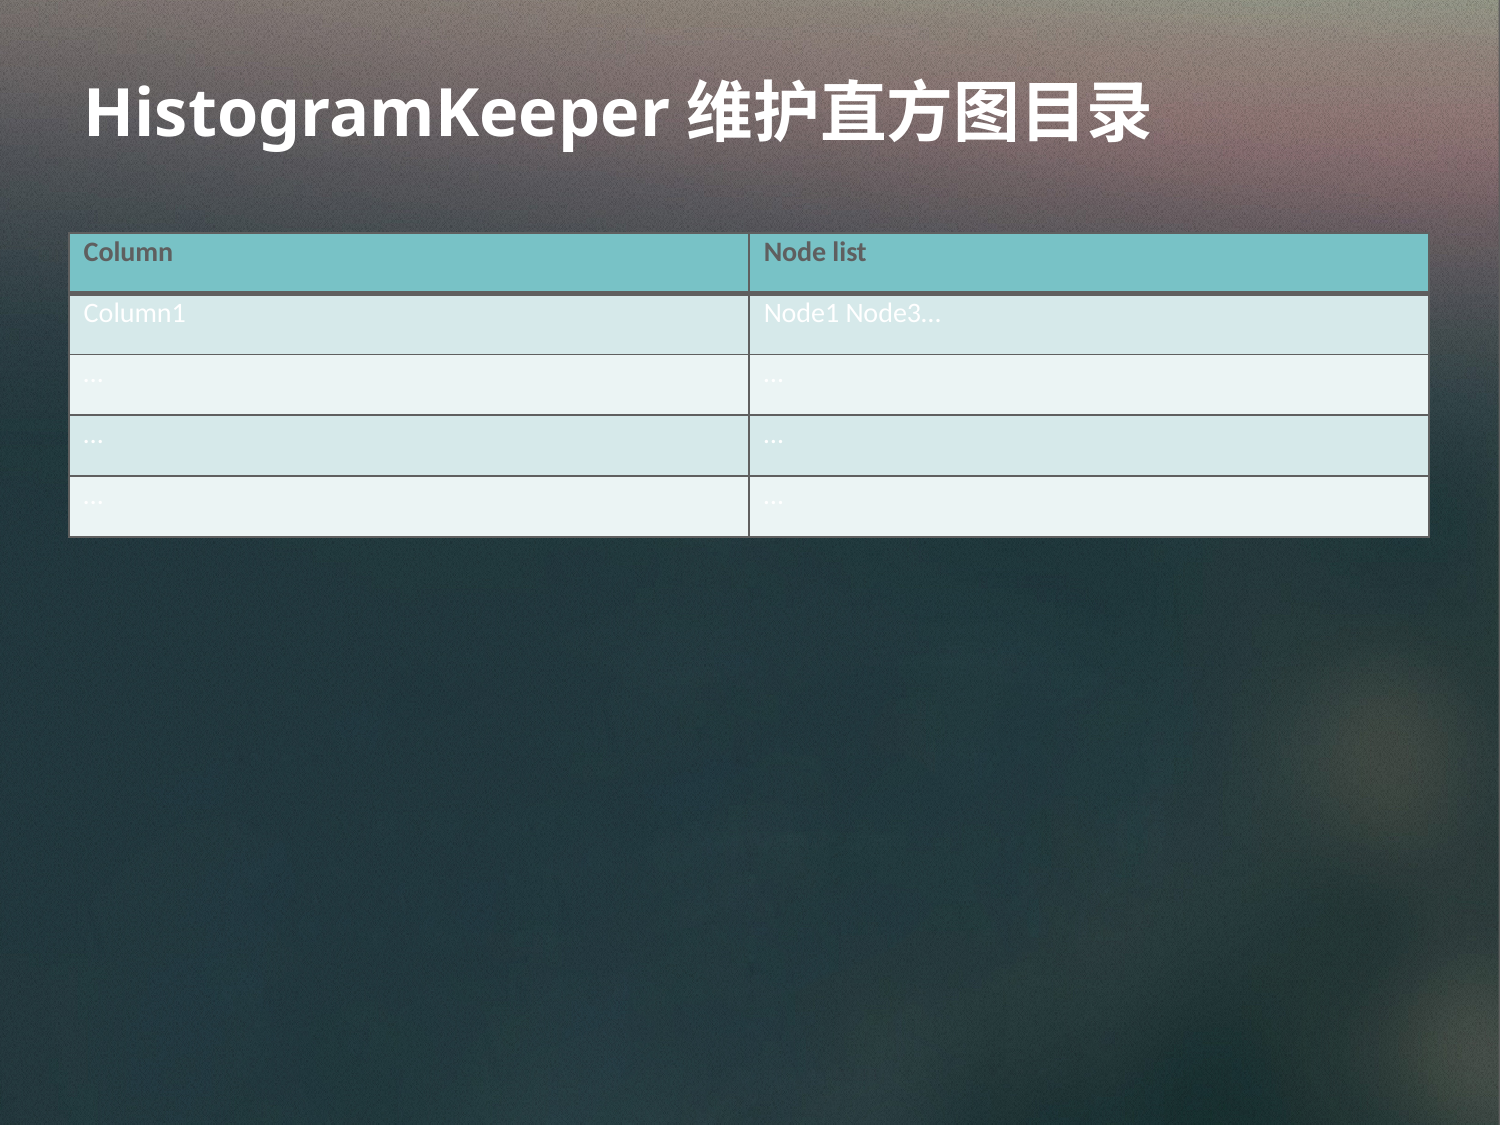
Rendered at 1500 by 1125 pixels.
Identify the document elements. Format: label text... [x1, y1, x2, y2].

table_cell Node1 Node3… [750, 296, 1428, 354]
table_cell … [750, 416, 1428, 475]
table_header Column [70, 234, 748, 291]
table_header Node list [750, 234, 1428, 291]
table_cell … [70, 416, 748, 475]
table_cell … [70, 477, 748, 536]
title HistogramKeeper维护直方图目录 [68, 27, 1429, 159]
table_cell Column1 [70, 296, 748, 354]
table_cell … [750, 477, 1428, 536]
picture [0, 0, 1499, 1125]
table_cell … [750, 355, 1428, 414]
table_cell … [70, 355, 748, 414]
